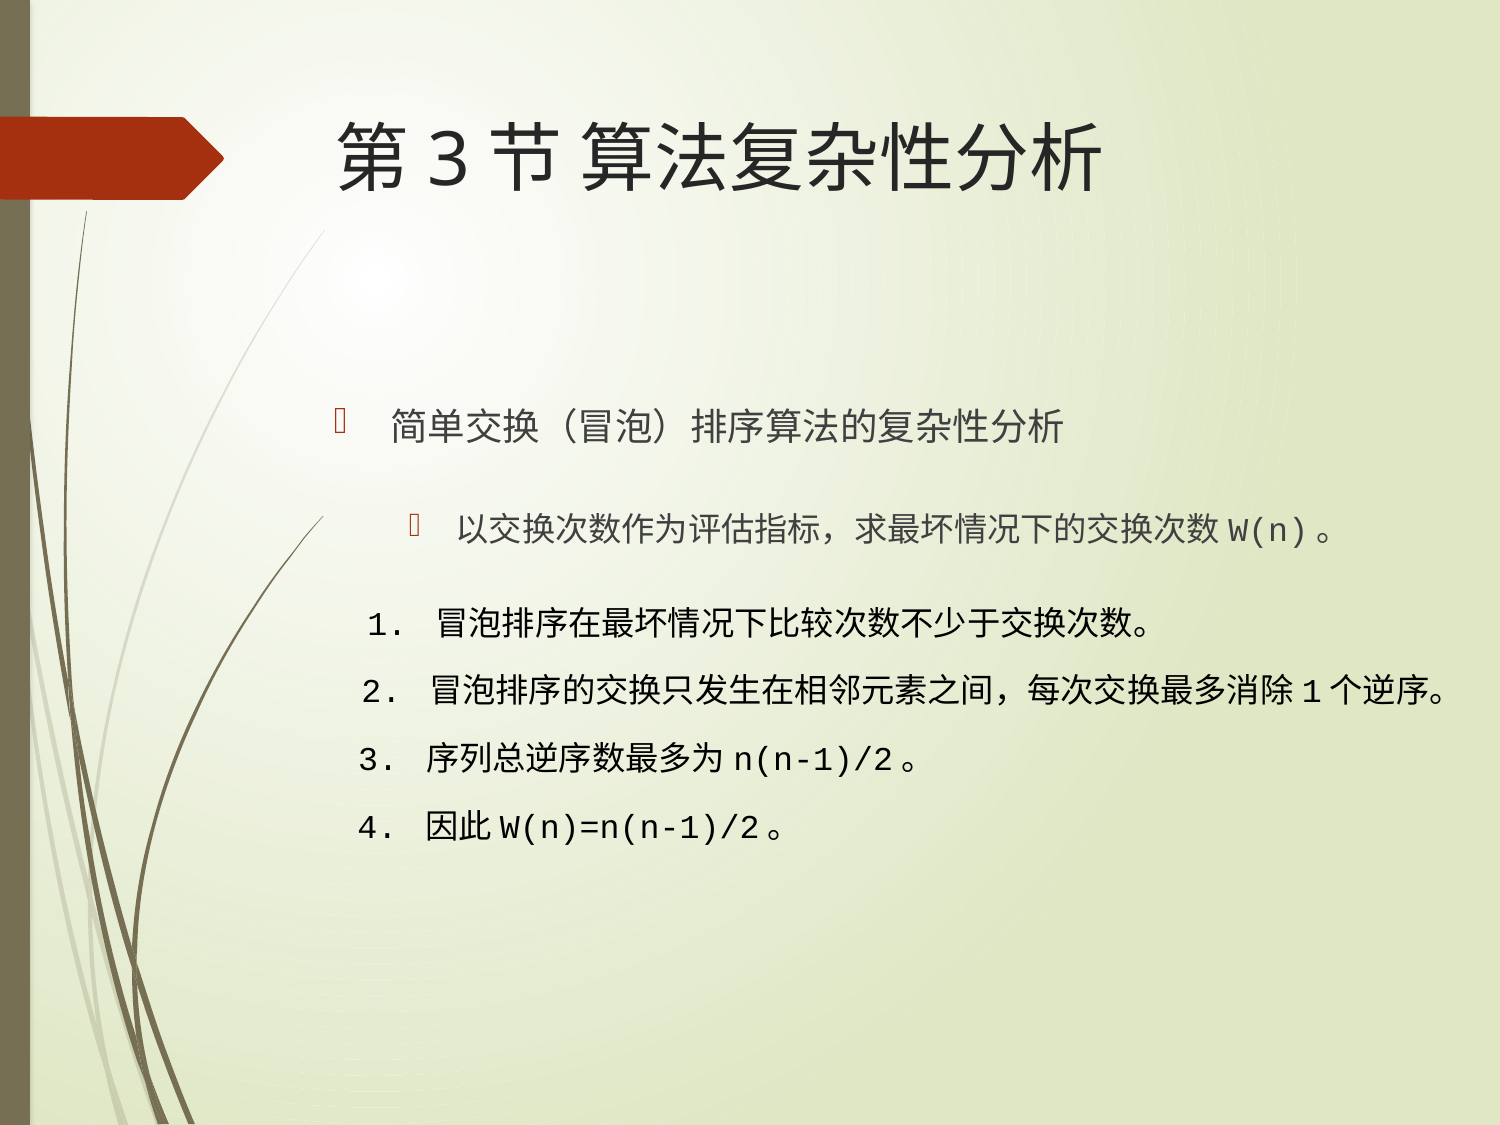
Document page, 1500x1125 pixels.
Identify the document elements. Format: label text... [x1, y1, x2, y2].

text_box 2. 冒泡排序的交换只发生在相邻元素之间，每次交换最多消除1个逆序。 [346, 662, 1478, 717]
text_box 3. 序列总逆序数最多为n(n-1)/2。 [343, 730, 950, 785]
title 第3节 算法复杂性分析 [319, 102, 1400, 313]
text_box 4. 因此W(n)=n(n-1)/2。 [342, 797, 816, 853]
text_box 1. 冒泡排序在最坏情况下比较次数不少于交换次数。 [352, 594, 1182, 650]
list 简单交换（冒泡）排序算法的复杂性分析 以交换次数作为评估指标，求最坏情况下的交换次数W(n)。 [318, 350, 1400, 970]
